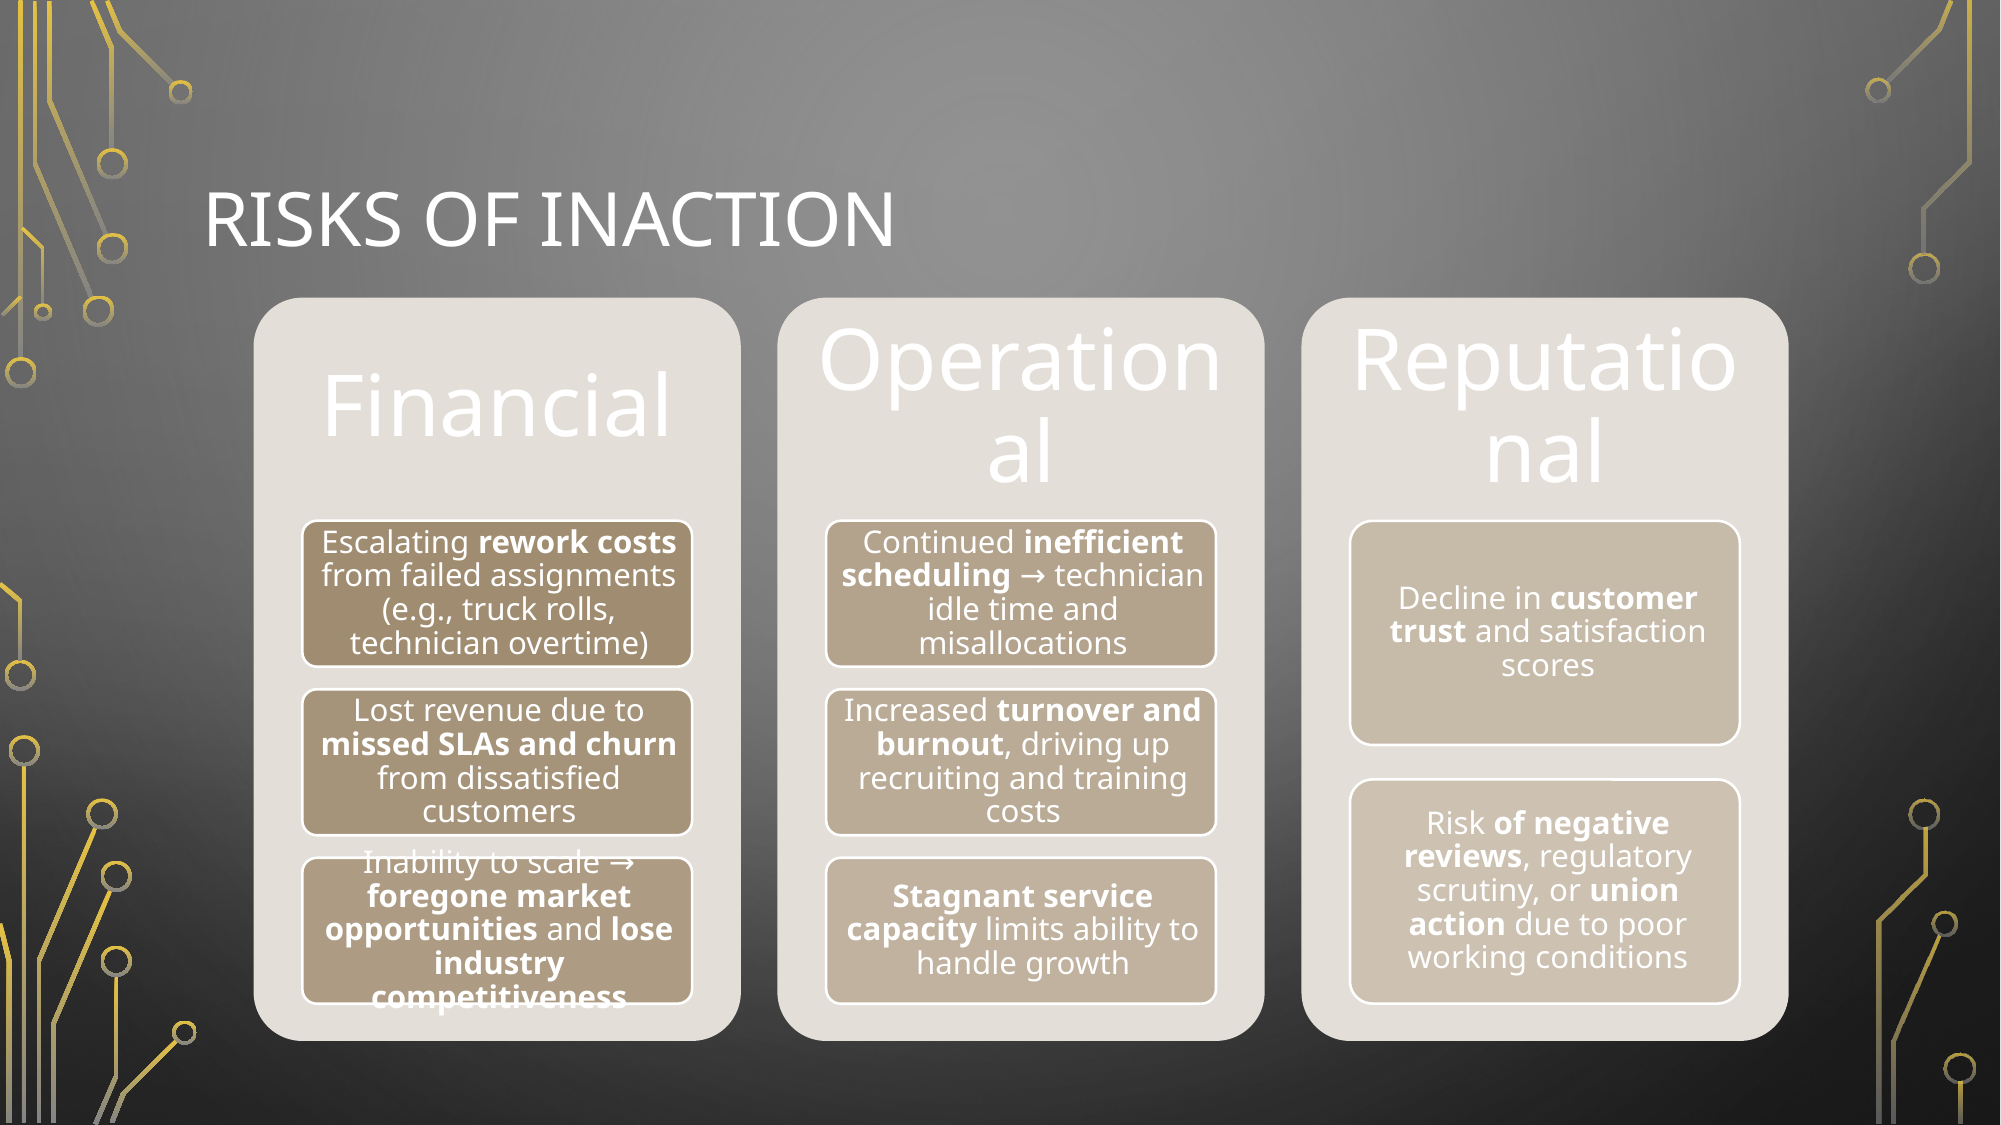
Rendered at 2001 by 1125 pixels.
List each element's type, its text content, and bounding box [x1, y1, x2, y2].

title Risks of Inaction [187, 101, 1813, 344]
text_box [253, 297, 1789, 1042]
